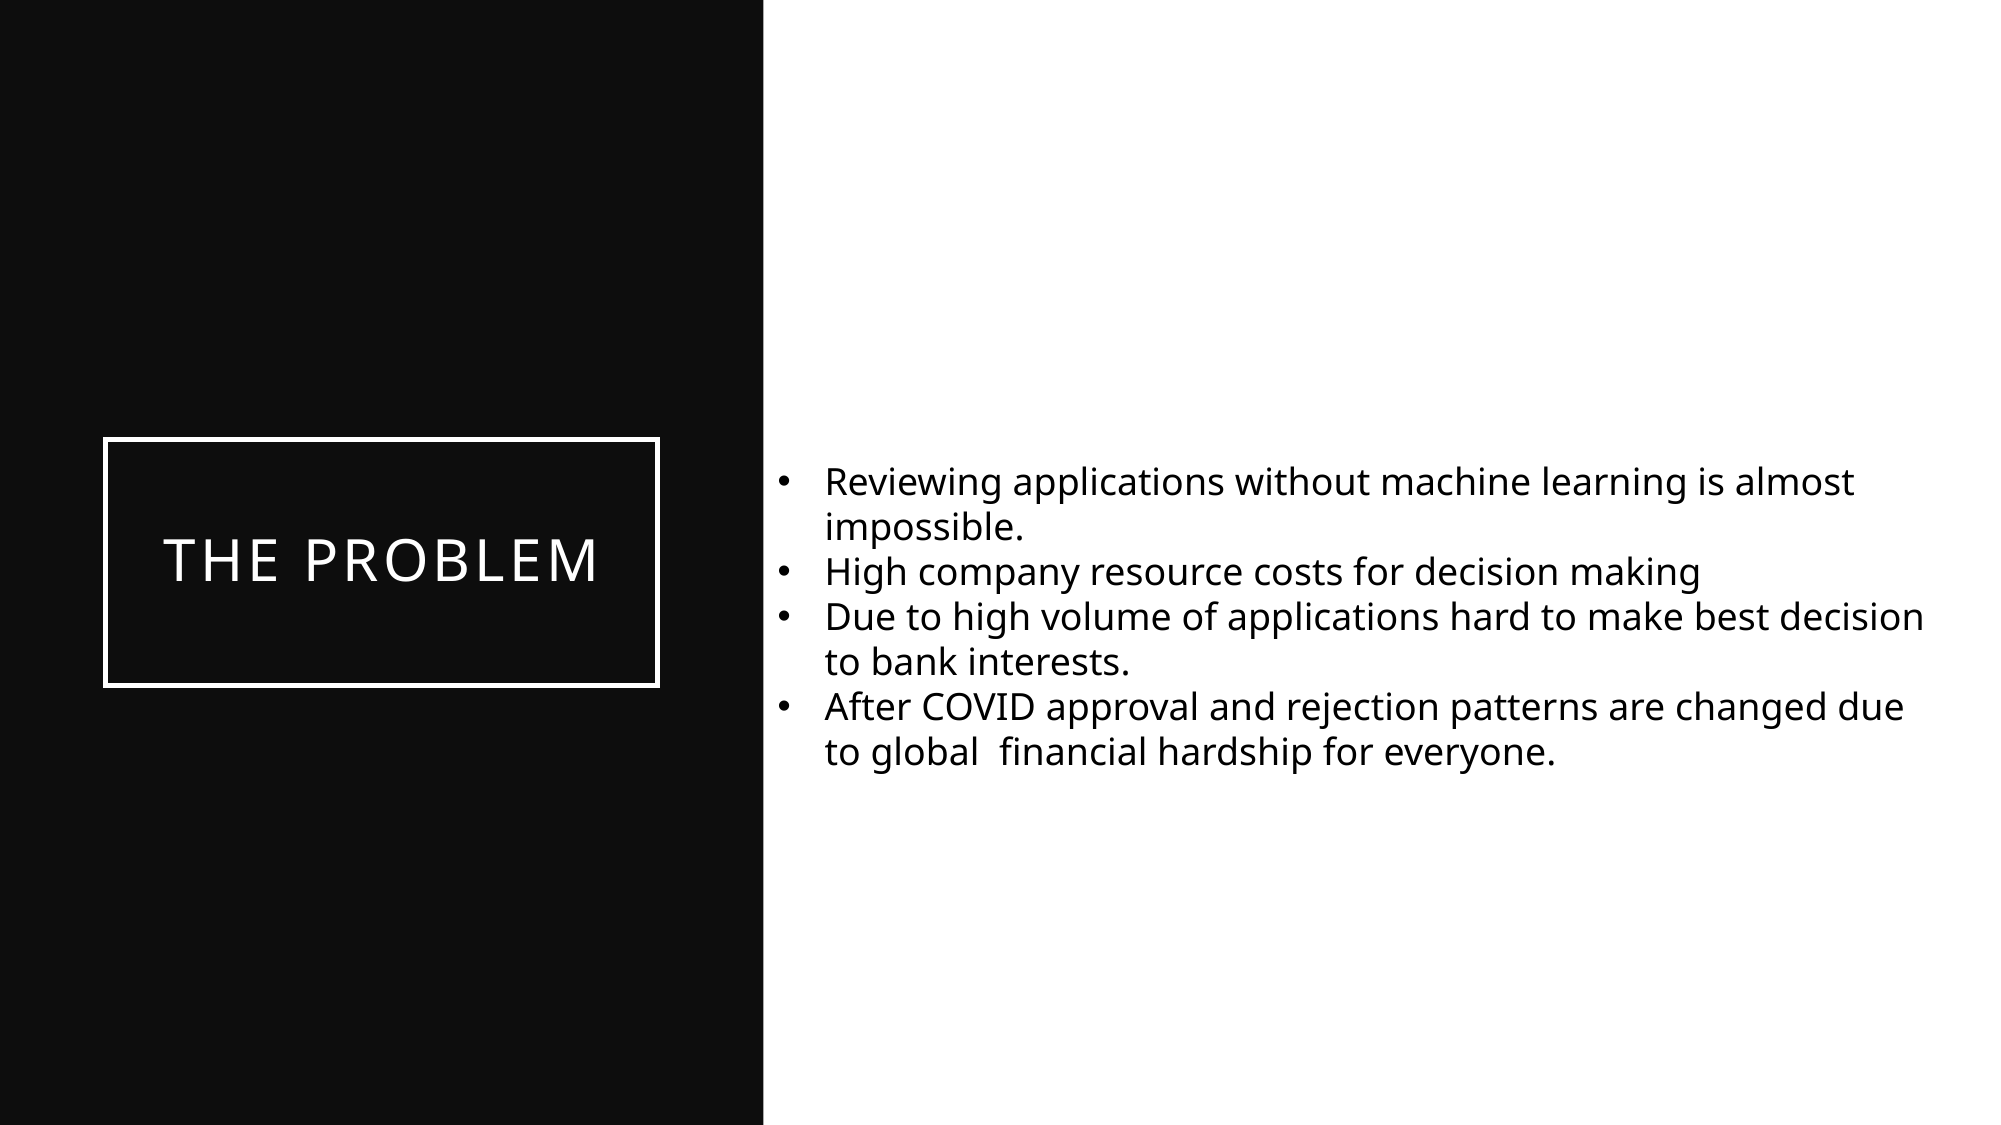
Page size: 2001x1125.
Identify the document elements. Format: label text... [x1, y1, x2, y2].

text_box [0, 0, 764, 1125]
text_box [764, 0, 2000, 1125]
title The Problem [103, 437, 660, 688]
text_box Reviewing applications without machine learning is almost impossible. High company resource costs for decision making Due to high volume of applications hard to make best decision to bank interests. After COVID approval and rejection patterns are changed due to global financial hardship for everyone. [762, 450, 1943, 781]
